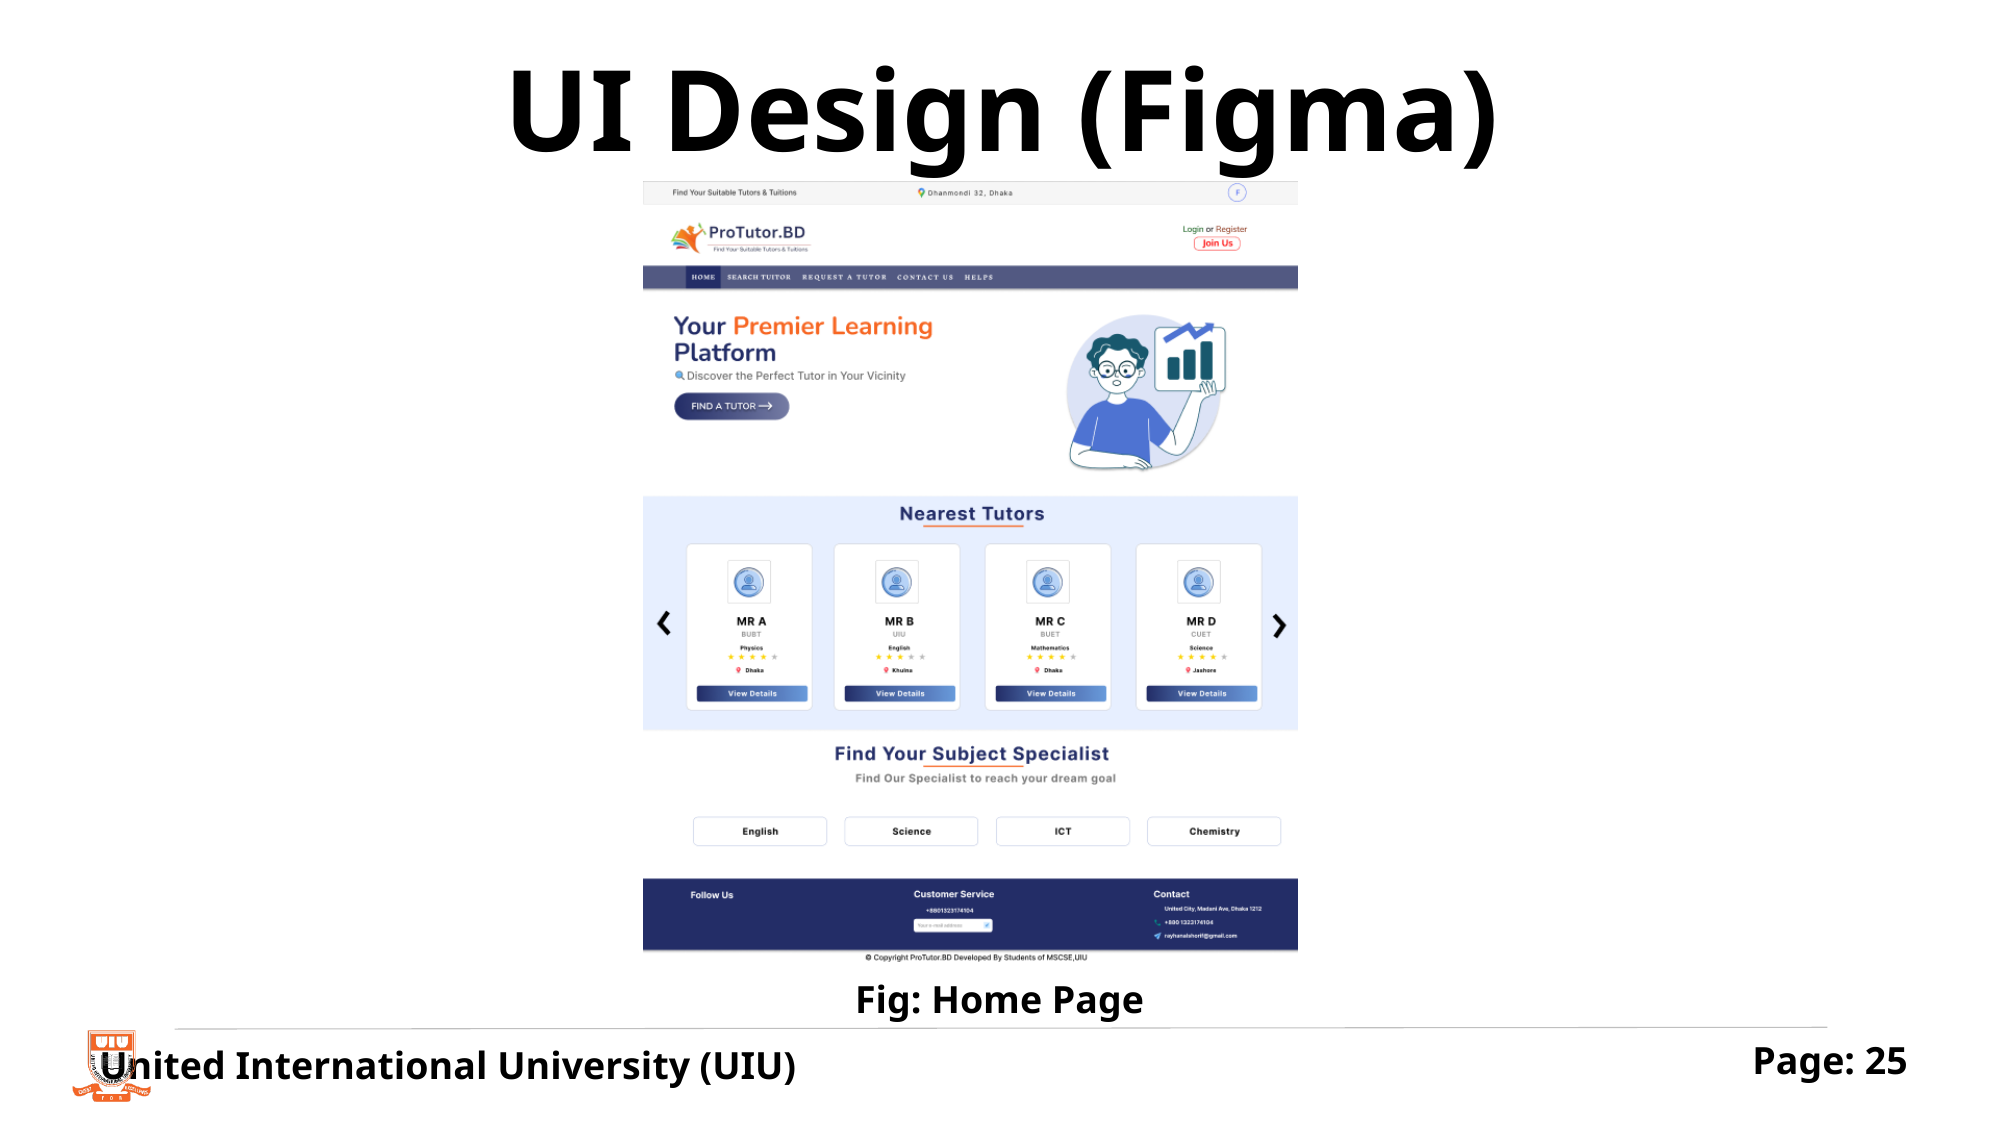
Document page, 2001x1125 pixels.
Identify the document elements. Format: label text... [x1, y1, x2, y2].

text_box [30, 1030, 822, 1102]
text_box Fig: Home Page [840, 968, 1160, 1027]
list UI Design (Figma) [53, 55, 1952, 175]
text_box Page: 25 [1735, 1029, 1923, 1089]
picture [643, 181, 1298, 967]
